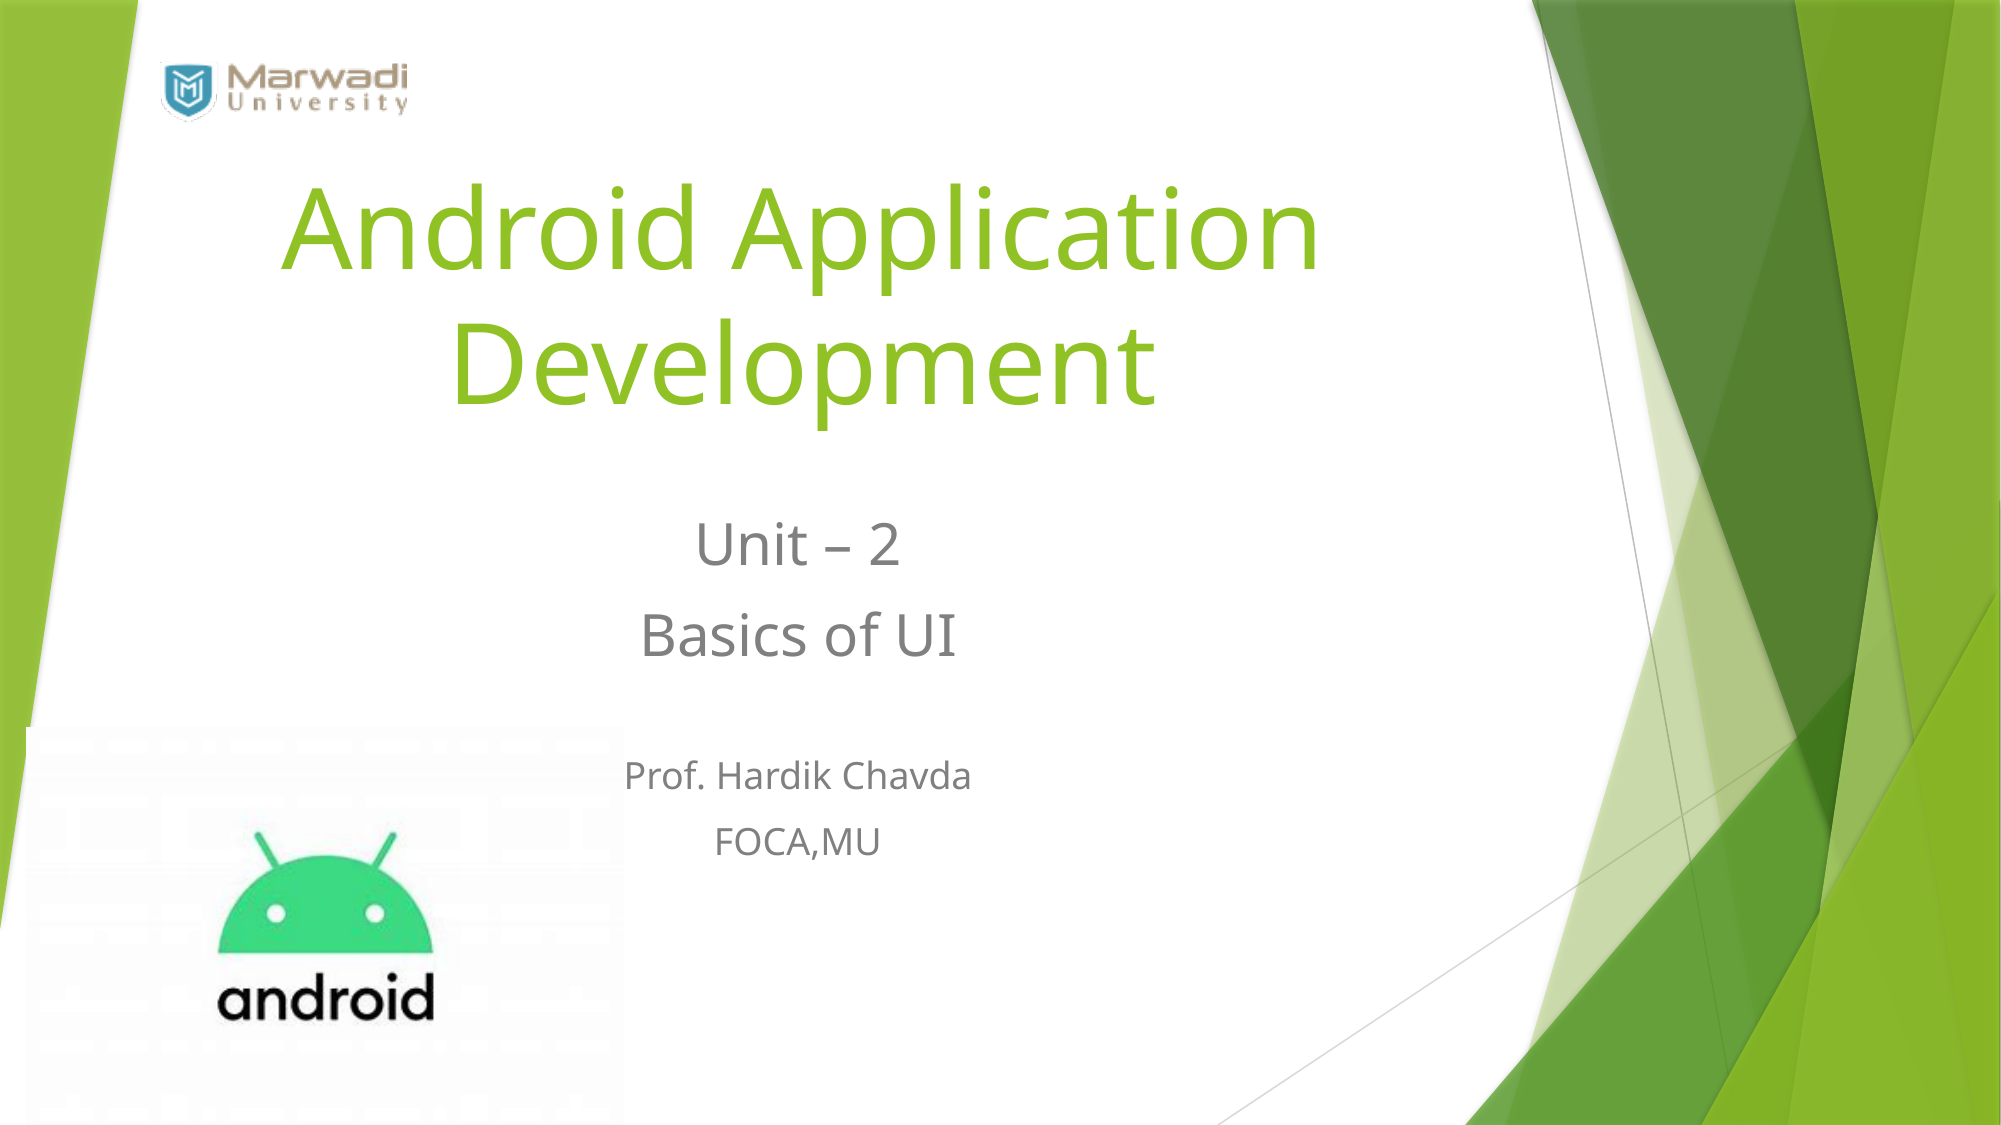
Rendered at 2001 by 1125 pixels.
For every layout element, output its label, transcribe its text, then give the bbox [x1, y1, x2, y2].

text_box Prof. Hardik Chavda FOCA,MU [629, 744, 1436, 925]
title Android Application Development [83, 164, 1522, 435]
picture [160, 60, 407, 123]
picture [25, 727, 625, 1125]
subtitle Unit – 2 Basics of UI [160, 500, 1436, 680]
